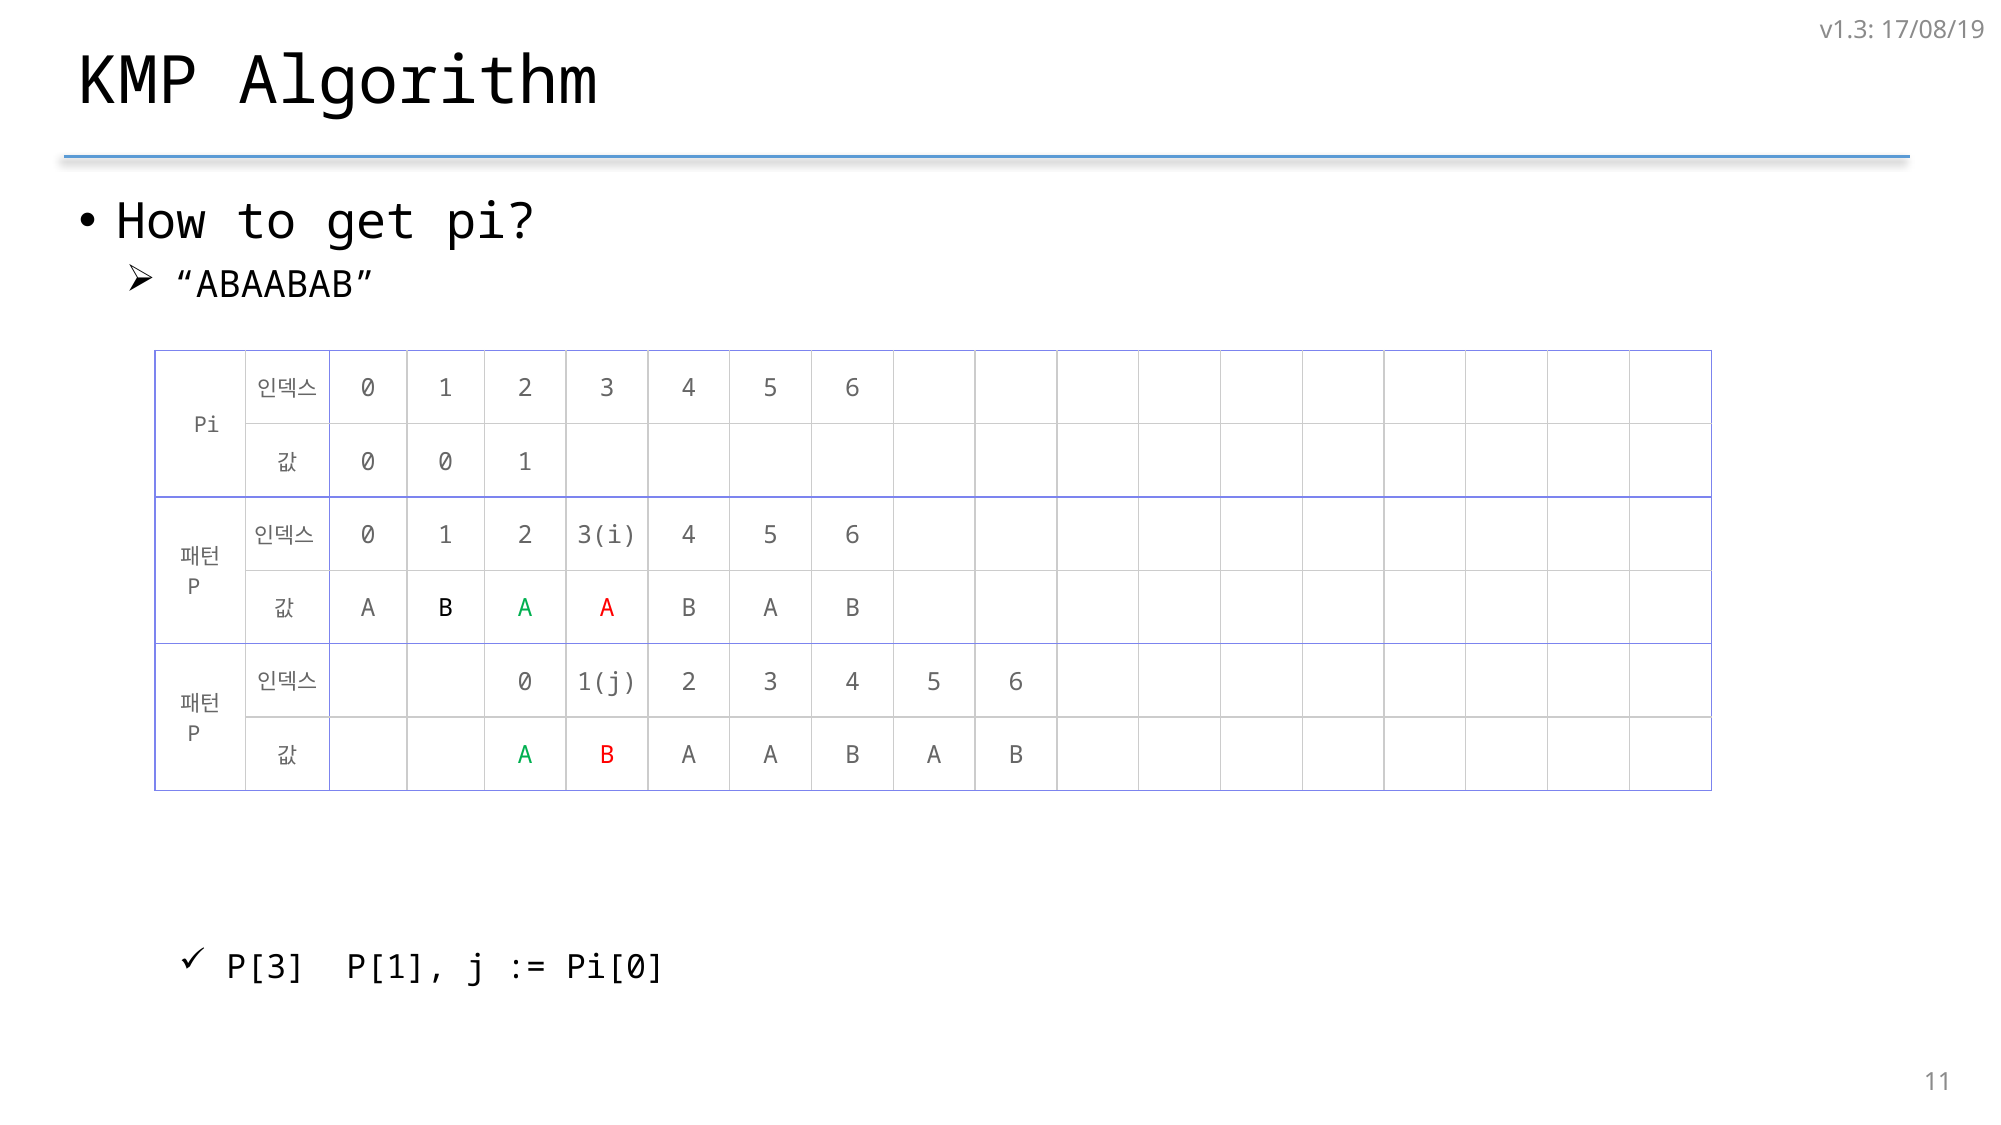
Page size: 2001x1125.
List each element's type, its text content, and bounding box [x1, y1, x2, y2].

table_cell 5 [894, 644, 974, 716]
slide_number 10 [1517, 1052, 1968, 1113]
table_cell A [649, 718, 729, 790]
table_cell 3(i) [567, 498, 647, 570]
table_cell 인덱스 [246, 498, 329, 570]
table_cell [1548, 718, 1629, 790]
table_header [1058, 351, 1138, 423]
table_cell [1385, 644, 1465, 716]
table_cell B [812, 718, 893, 790]
table_cell [1385, 424, 1465, 496]
table_cell [976, 571, 1056, 643]
table_cell A [894, 718, 974, 790]
table_header [976, 351, 1056, 423]
table_cell 패턴 P [156, 644, 245, 790]
table_cell [1630, 644, 1711, 716]
table_cell [1630, 424, 1711, 496]
table_cell 패턴 P [156, 498, 245, 643]
table_cell 2 [485, 498, 565, 570]
table_header [1139, 351, 1220, 423]
table_cell [1058, 498, 1138, 570]
table_cell [894, 424, 974, 496]
table_cell [1385, 498, 1465, 570]
table_cell [1058, 571, 1138, 643]
table_cell A [330, 571, 406, 643]
table_cell [408, 644, 484, 716]
table_cell B [567, 718, 647, 790]
table_cell [1221, 424, 1302, 496]
table_cell B [812, 571, 893, 643]
table_cell A [730, 718, 811, 790]
table_header [1303, 351, 1383, 423]
table_cell [1630, 498, 1711, 570]
table_cell 값 [246, 424, 329, 496]
table_cell [1466, 424, 1547, 496]
table_cell [1466, 498, 1547, 570]
table_cell 3 [730, 644, 811, 716]
table_cell [1221, 718, 1302, 790]
table_cell [1630, 718, 1711, 790]
table_header Pi [156, 351, 245, 496]
table_cell 0 [330, 498, 406, 570]
table_cell [1630, 571, 1711, 643]
table_cell [976, 498, 1056, 570]
table_cell A [567, 571, 647, 643]
table_cell [1221, 498, 1302, 570]
title KMP Algorithm [63, 26, 1911, 138]
table_cell [1548, 644, 1629, 716]
table_header 6 [812, 351, 893, 423]
table_cell [408, 718, 484, 790]
table_header [1630, 351, 1711, 423]
table_cell [1139, 718, 1220, 790]
table_cell [1385, 571, 1465, 643]
table_cell 5 [730, 498, 811, 570]
table_cell 0 [330, 424, 406, 496]
table_cell [330, 644, 406, 716]
table_header [894, 351, 974, 423]
table_header [1221, 351, 1302, 423]
table_cell B [649, 571, 729, 643]
table_header [1385, 351, 1465, 423]
table_cell 4 [812, 644, 893, 716]
table_cell [1058, 718, 1138, 790]
table_header 1 [408, 351, 484, 423]
table_cell 6 [812, 498, 893, 570]
table_header [1466, 351, 1547, 423]
table_cell 인덱스 [246, 644, 329, 716]
table_cell [1139, 498, 1220, 570]
table_cell [1466, 644, 1547, 716]
table_cell [812, 424, 893, 496]
table_cell 0 [485, 644, 565, 716]
table_cell [330, 718, 406, 790]
table_cell [1221, 644, 1302, 716]
table_cell [894, 498, 974, 570]
table_cell 1 [485, 424, 565, 496]
table_cell 2 [649, 644, 729, 716]
table_cell [567, 424, 647, 496]
table_cell [1466, 718, 1547, 790]
table_header 3 [567, 351, 647, 423]
table_cell 값 [246, 571, 329, 643]
table_cell B [976, 718, 1056, 790]
table_cell A [485, 718, 565, 790]
table_cell [1139, 571, 1220, 643]
table_header 4 [649, 351, 729, 423]
table_cell 1 [408, 498, 484, 570]
table_cell 값 [246, 718, 329, 790]
table_header 5 [730, 351, 811, 423]
table_header 0 [330, 351, 406, 423]
table_cell [1139, 424, 1220, 496]
table_cell B [408, 571, 484, 643]
table_cell [1466, 571, 1547, 643]
table_header 인덱스 [246, 351, 329, 423]
table_cell [1303, 718, 1383, 790]
table_cell [1303, 644, 1383, 716]
table_cell [1058, 644, 1138, 716]
table_cell [1548, 571, 1629, 643]
table_cell 6 [976, 644, 1056, 716]
table_cell [1221, 571, 1302, 643]
footer v1.3: 17/08/19 [1325, 0, 2000, 61]
table_cell [1303, 498, 1383, 570]
table_cell A [485, 571, 565, 643]
table_cell [894, 571, 974, 643]
table_cell [1303, 571, 1383, 643]
table_cell 0 [408, 424, 484, 496]
table_cell [1058, 424, 1138, 496]
table_cell [1139, 644, 1220, 716]
table_cell [649, 424, 729, 496]
table_cell [730, 424, 811, 496]
table_cell 4 [649, 498, 729, 570]
table_cell [1303, 424, 1383, 496]
table_cell 1(j) [567, 644, 647, 716]
table_header 2 [485, 351, 565, 423]
table_cell [1548, 424, 1629, 496]
table_cell [1548, 498, 1629, 570]
table_cell A [730, 571, 811, 643]
table_header [1548, 351, 1629, 423]
table_cell [976, 424, 1056, 496]
table_cell [1385, 718, 1465, 790]
